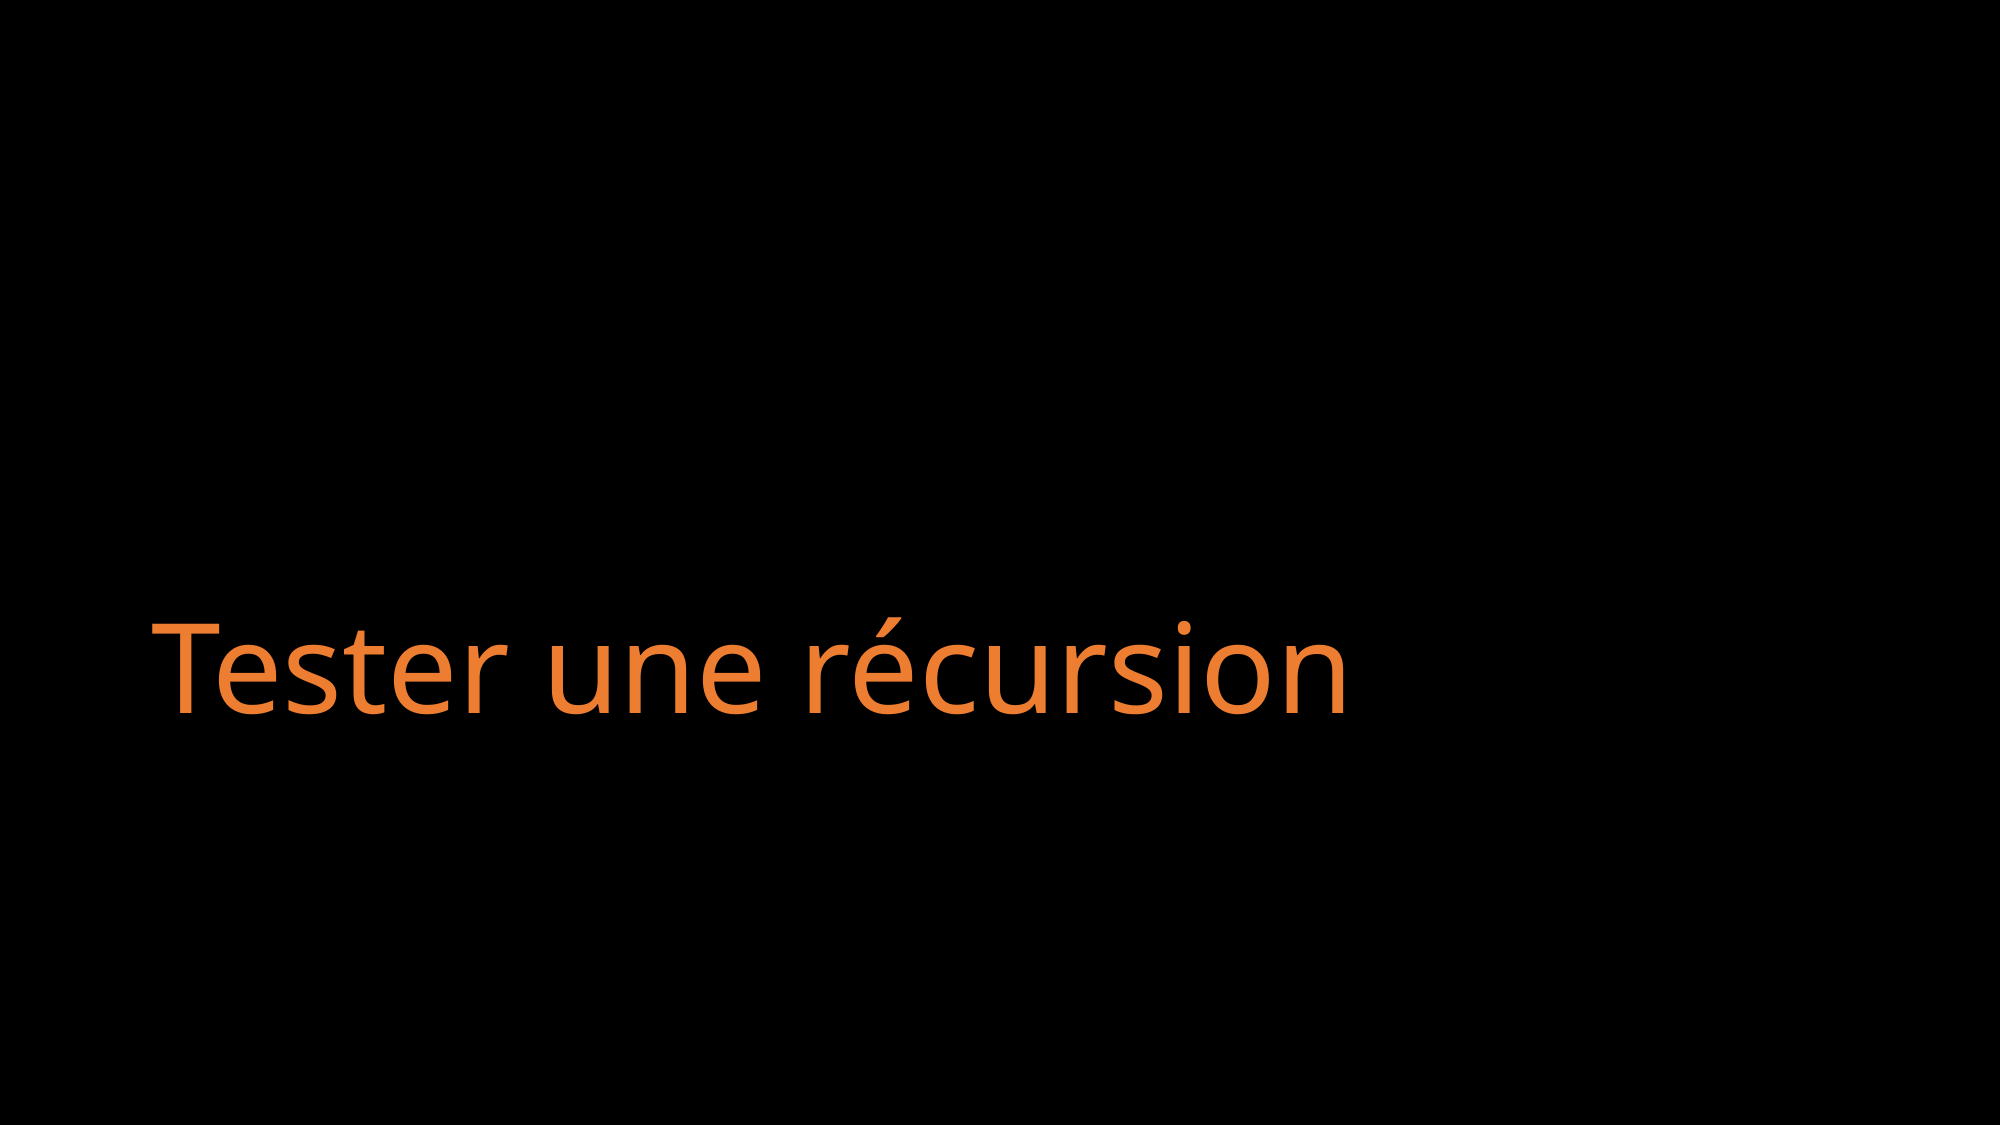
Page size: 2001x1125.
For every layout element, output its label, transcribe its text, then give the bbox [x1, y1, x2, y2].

title Tester une récursion [136, 280, 1862, 749]
